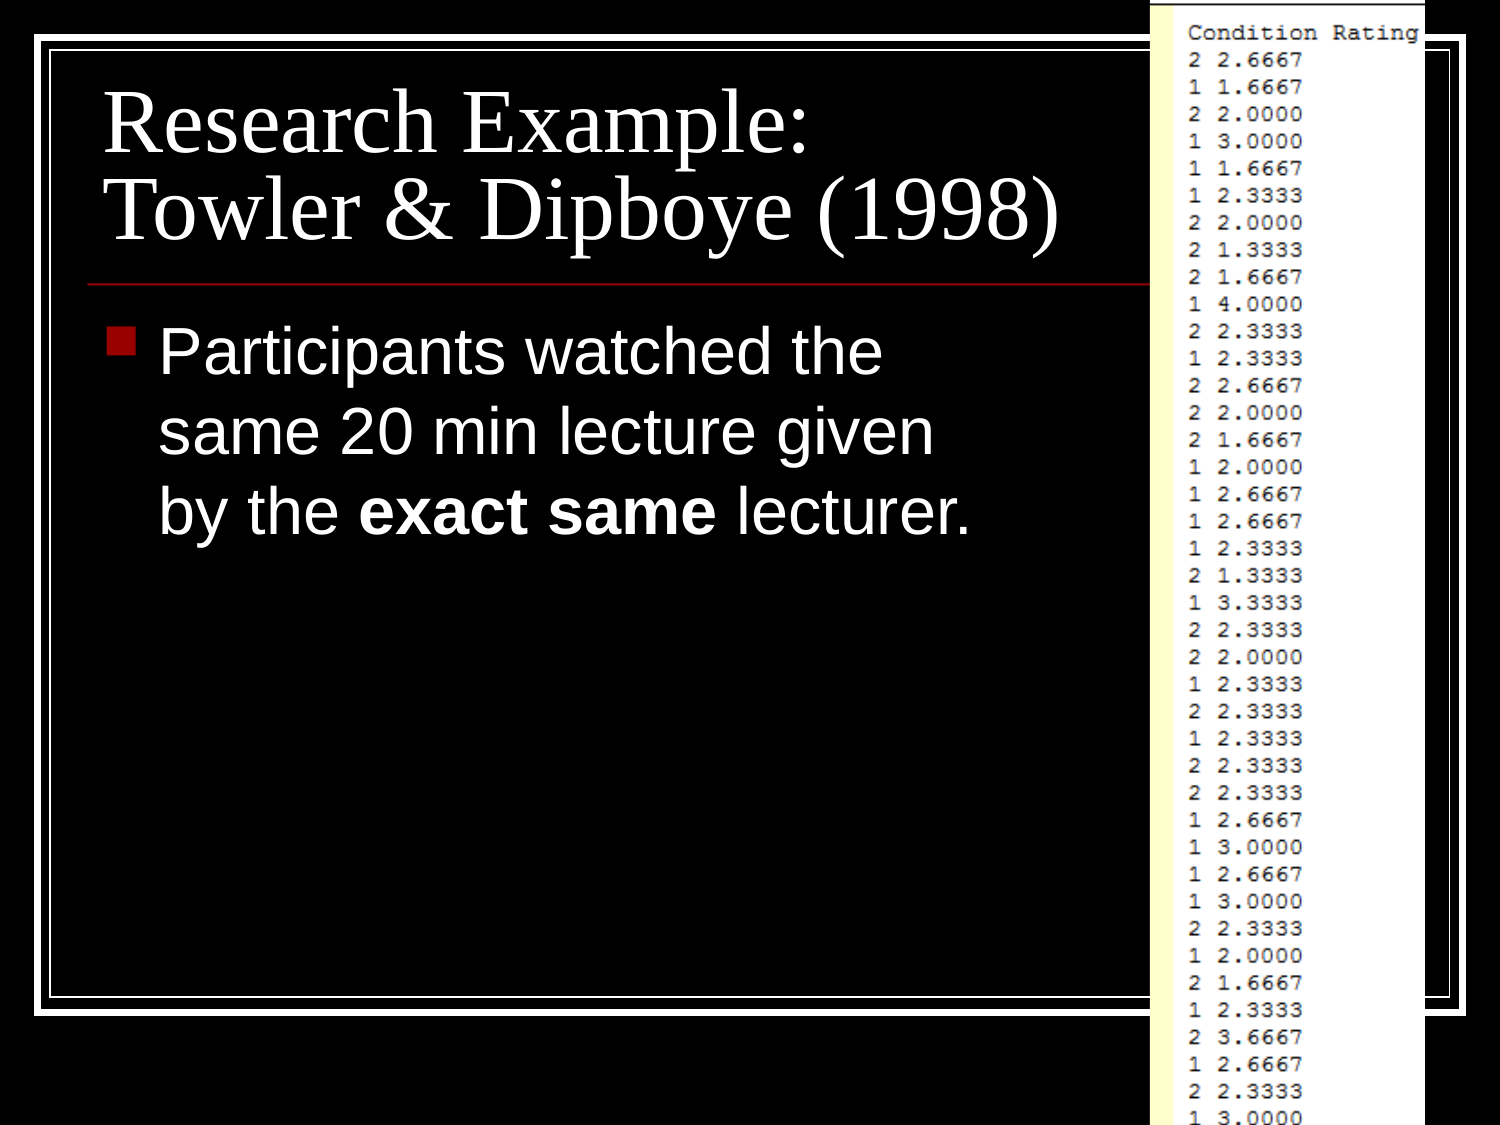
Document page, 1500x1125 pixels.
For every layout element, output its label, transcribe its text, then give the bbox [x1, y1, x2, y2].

title Research Example: Towler & Dipboye (1998) [87, 77, 1144, 266]
picture [1149, 0, 1426, 1125]
list Participants watched the same 20 min lecture given by the exact same lecturer. [87, 299, 1013, 963]
